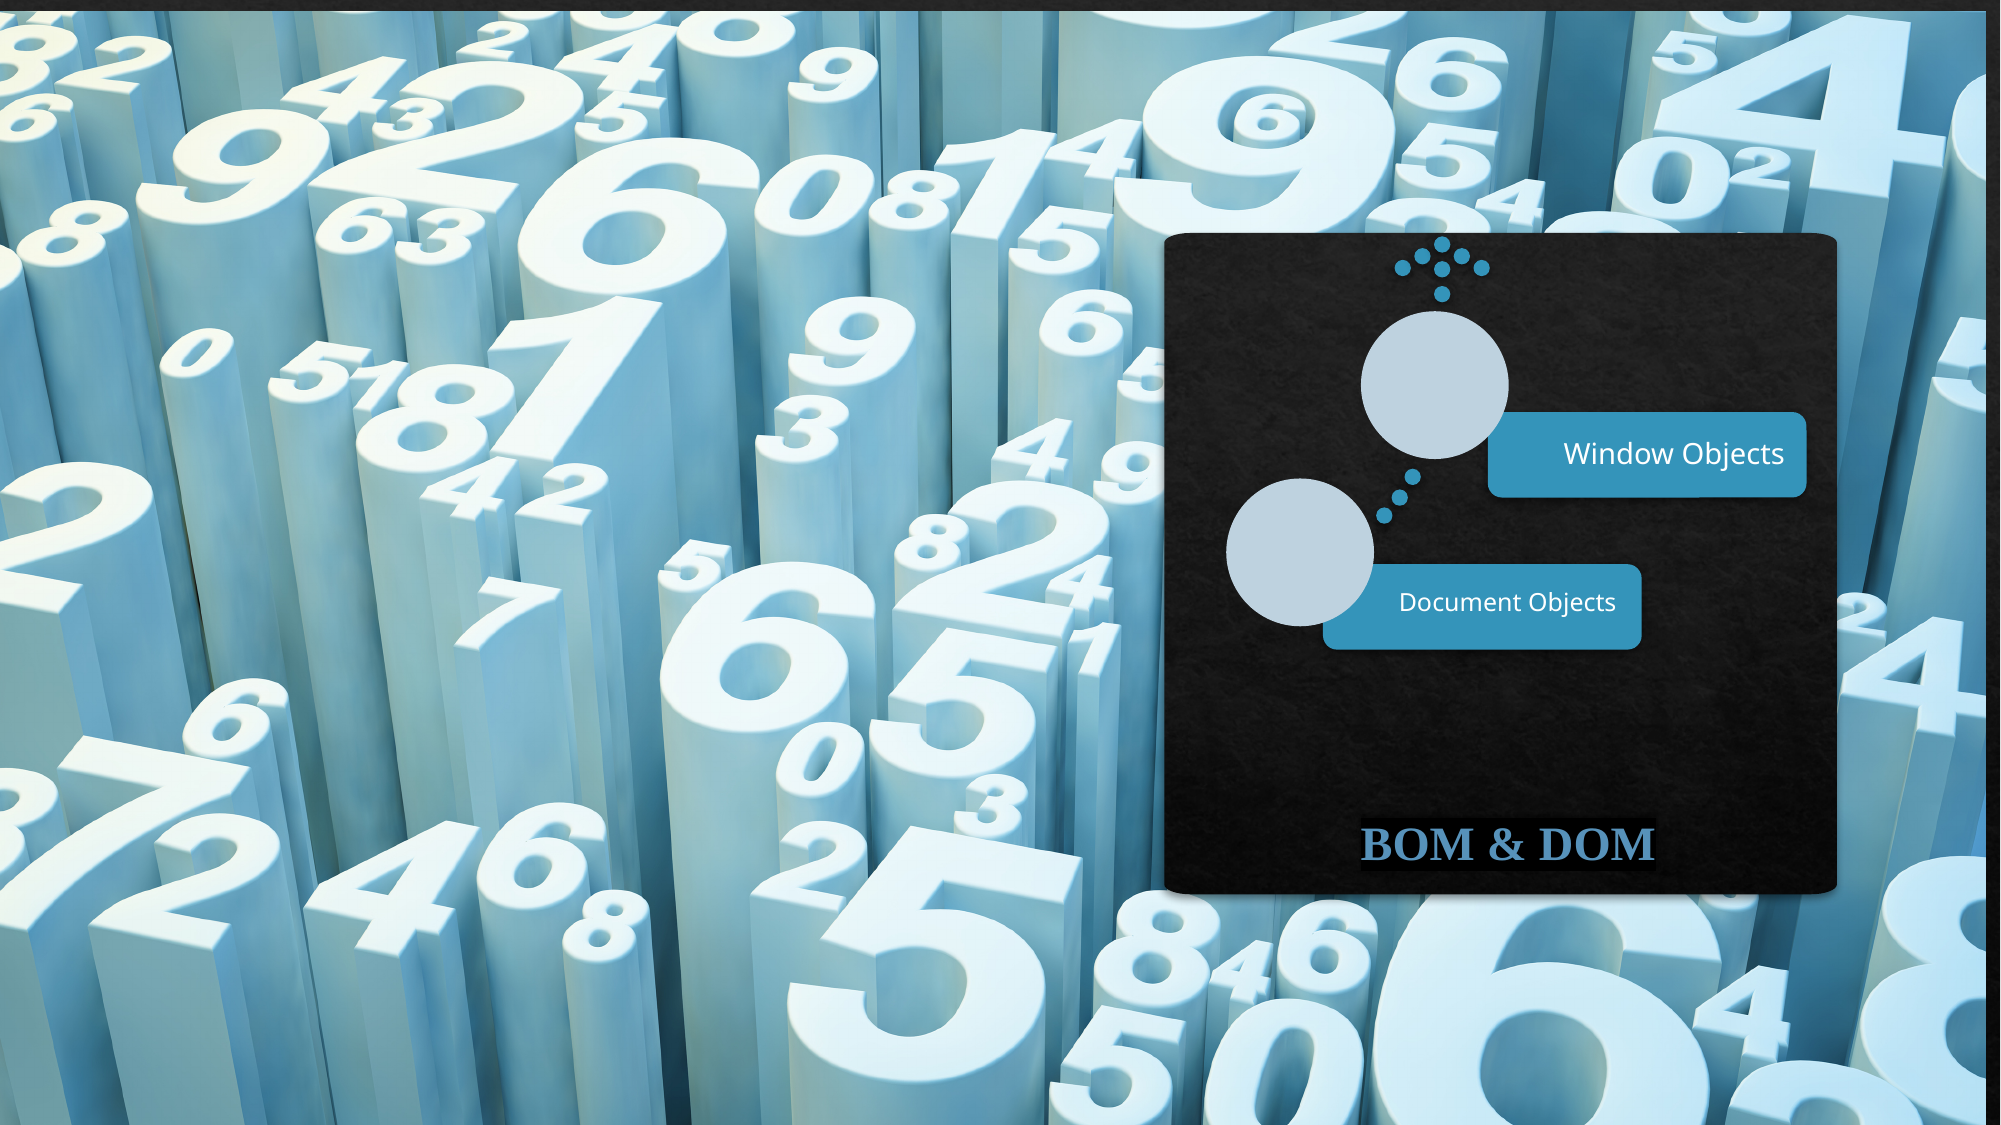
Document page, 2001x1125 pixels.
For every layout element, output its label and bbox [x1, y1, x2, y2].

text_box [1187, 185, 1807, 700]
picture [0, 11, 1986, 1125]
